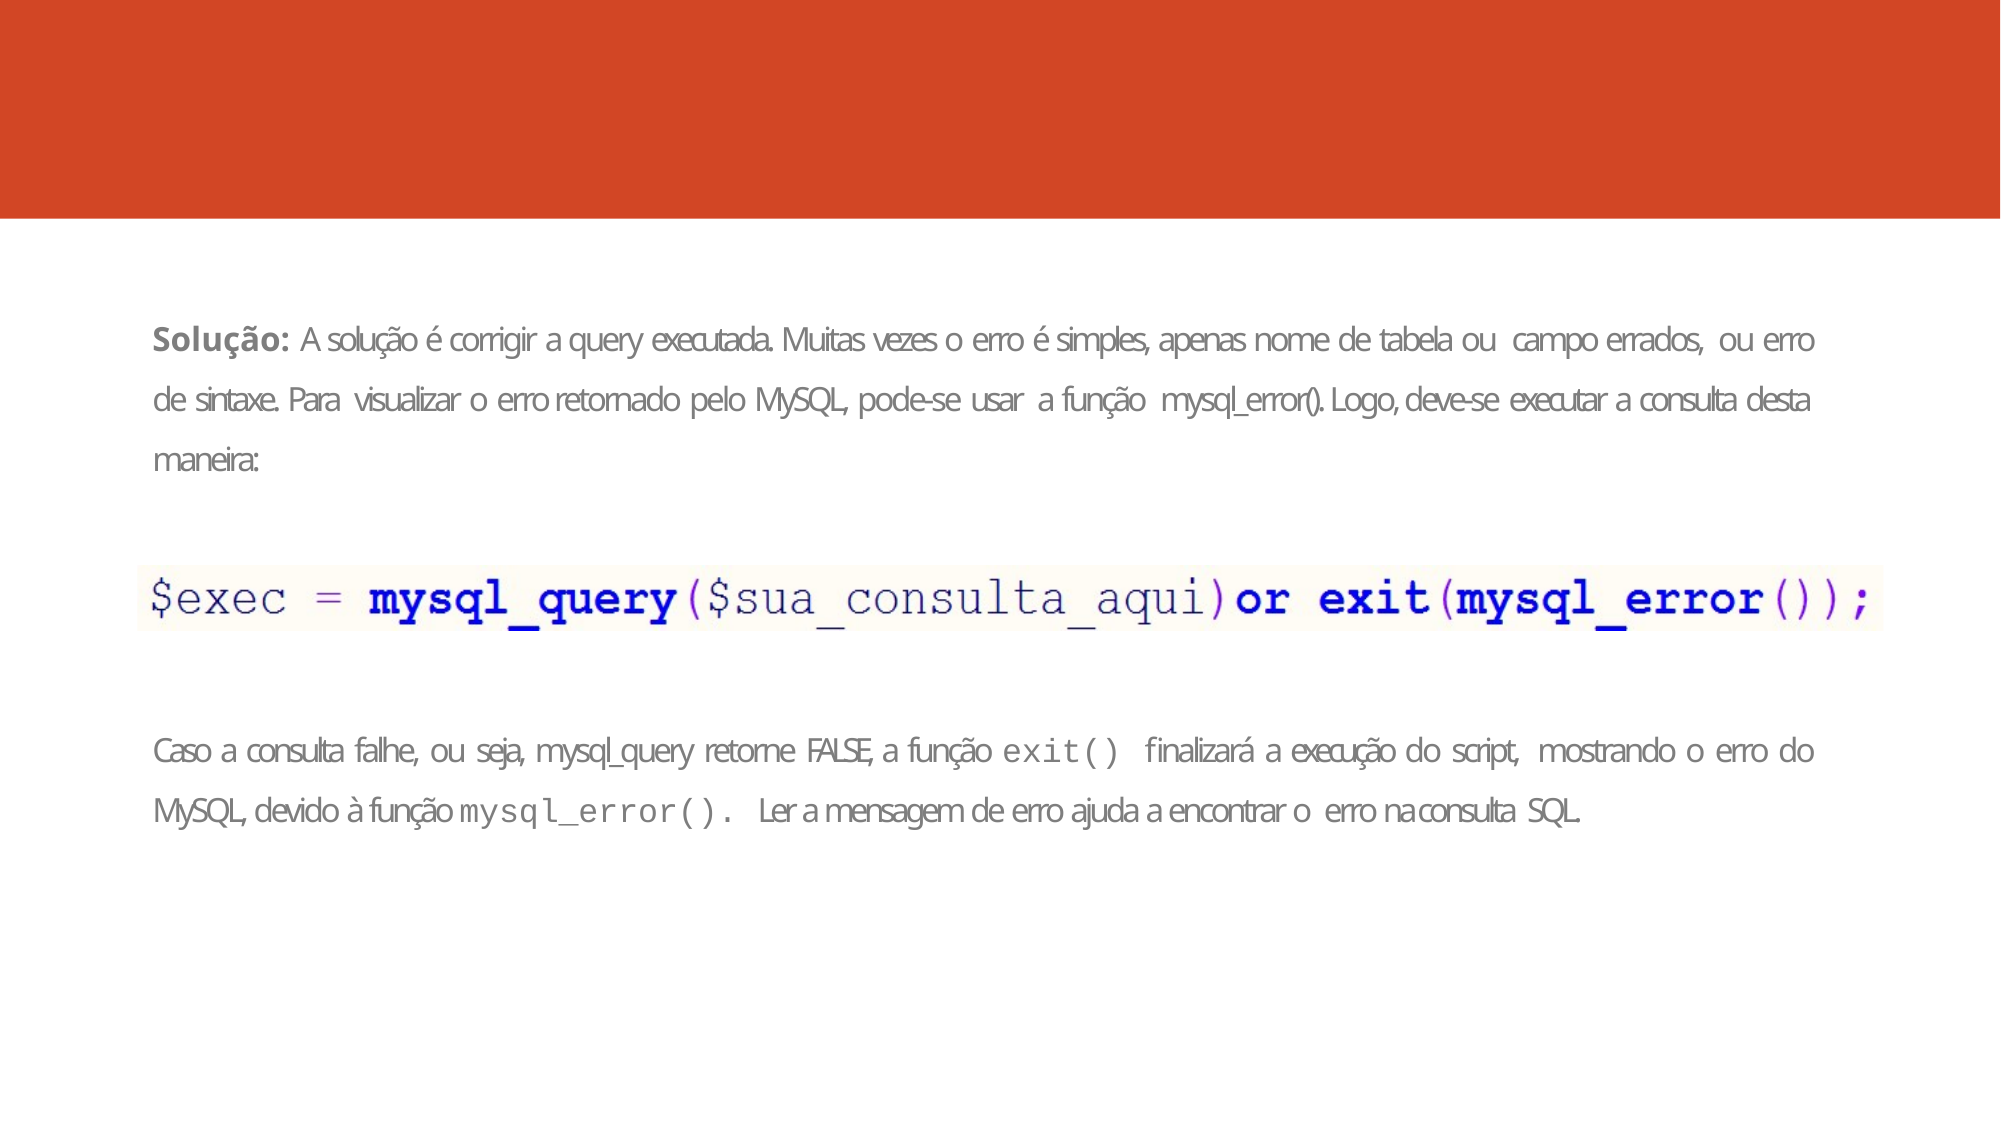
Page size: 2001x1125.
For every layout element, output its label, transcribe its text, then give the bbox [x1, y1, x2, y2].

text_box [137, 565, 1884, 631]
text_box Caso a consulta falhe, ou seja, mysql_query retorne FALSE, a função exit() finalizará a execução do script, mostrando o erro do MySQL, devido à função mysql_error(). Ler a mensagem de erro ajuda a encontrar o erro na consulta SQL. [150, 707, 1814, 830]
text_box Solução: A solução é corrigir a query executada. Muitas vezes o erro é simples, apenas nome de tabela ou campo errados, ou erro de sintaxe. Para visualizar o erro retornado pelo MySQL, pode-se usar a função mysql_error(). Logo, deve-se executar a consulta desta maneira: [150, 296, 1814, 479]
